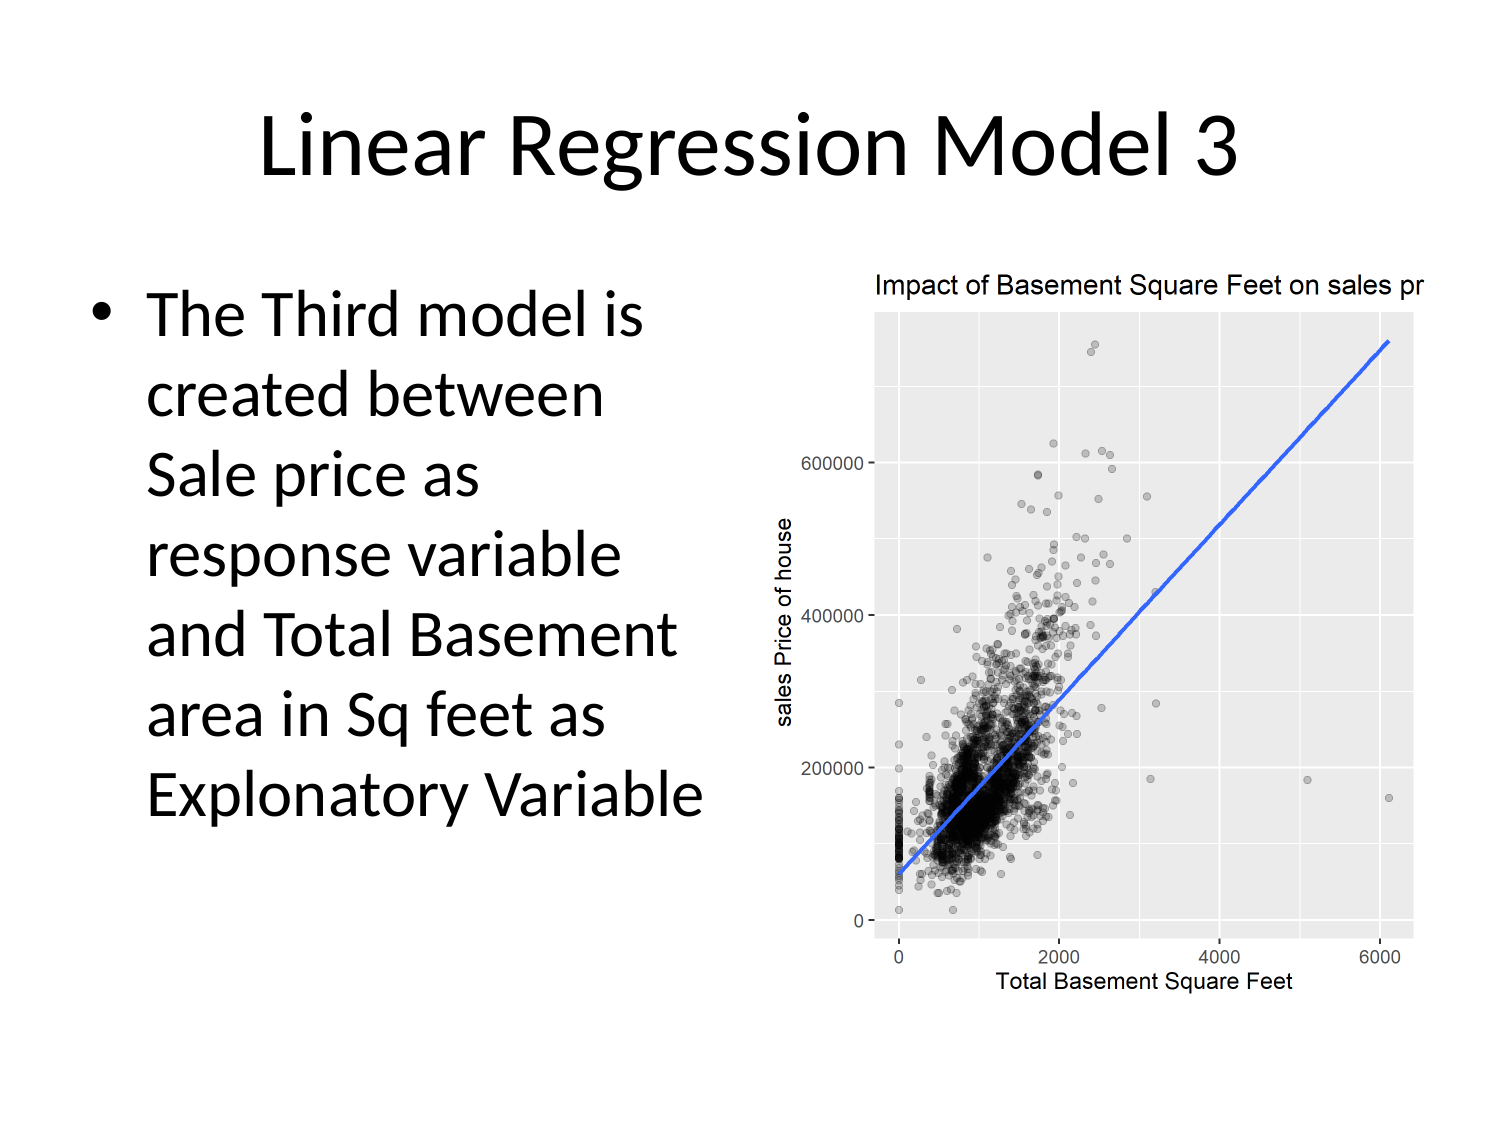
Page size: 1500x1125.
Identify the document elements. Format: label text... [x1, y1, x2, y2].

title Linear Regression Model 3 [75, 45, 1425, 233]
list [762, 262, 1426, 1006]
list The Third model is created between Sale price as response variable and Total Basement area in Sq feet as Explonatory Variable [75, 262, 738, 1005]
